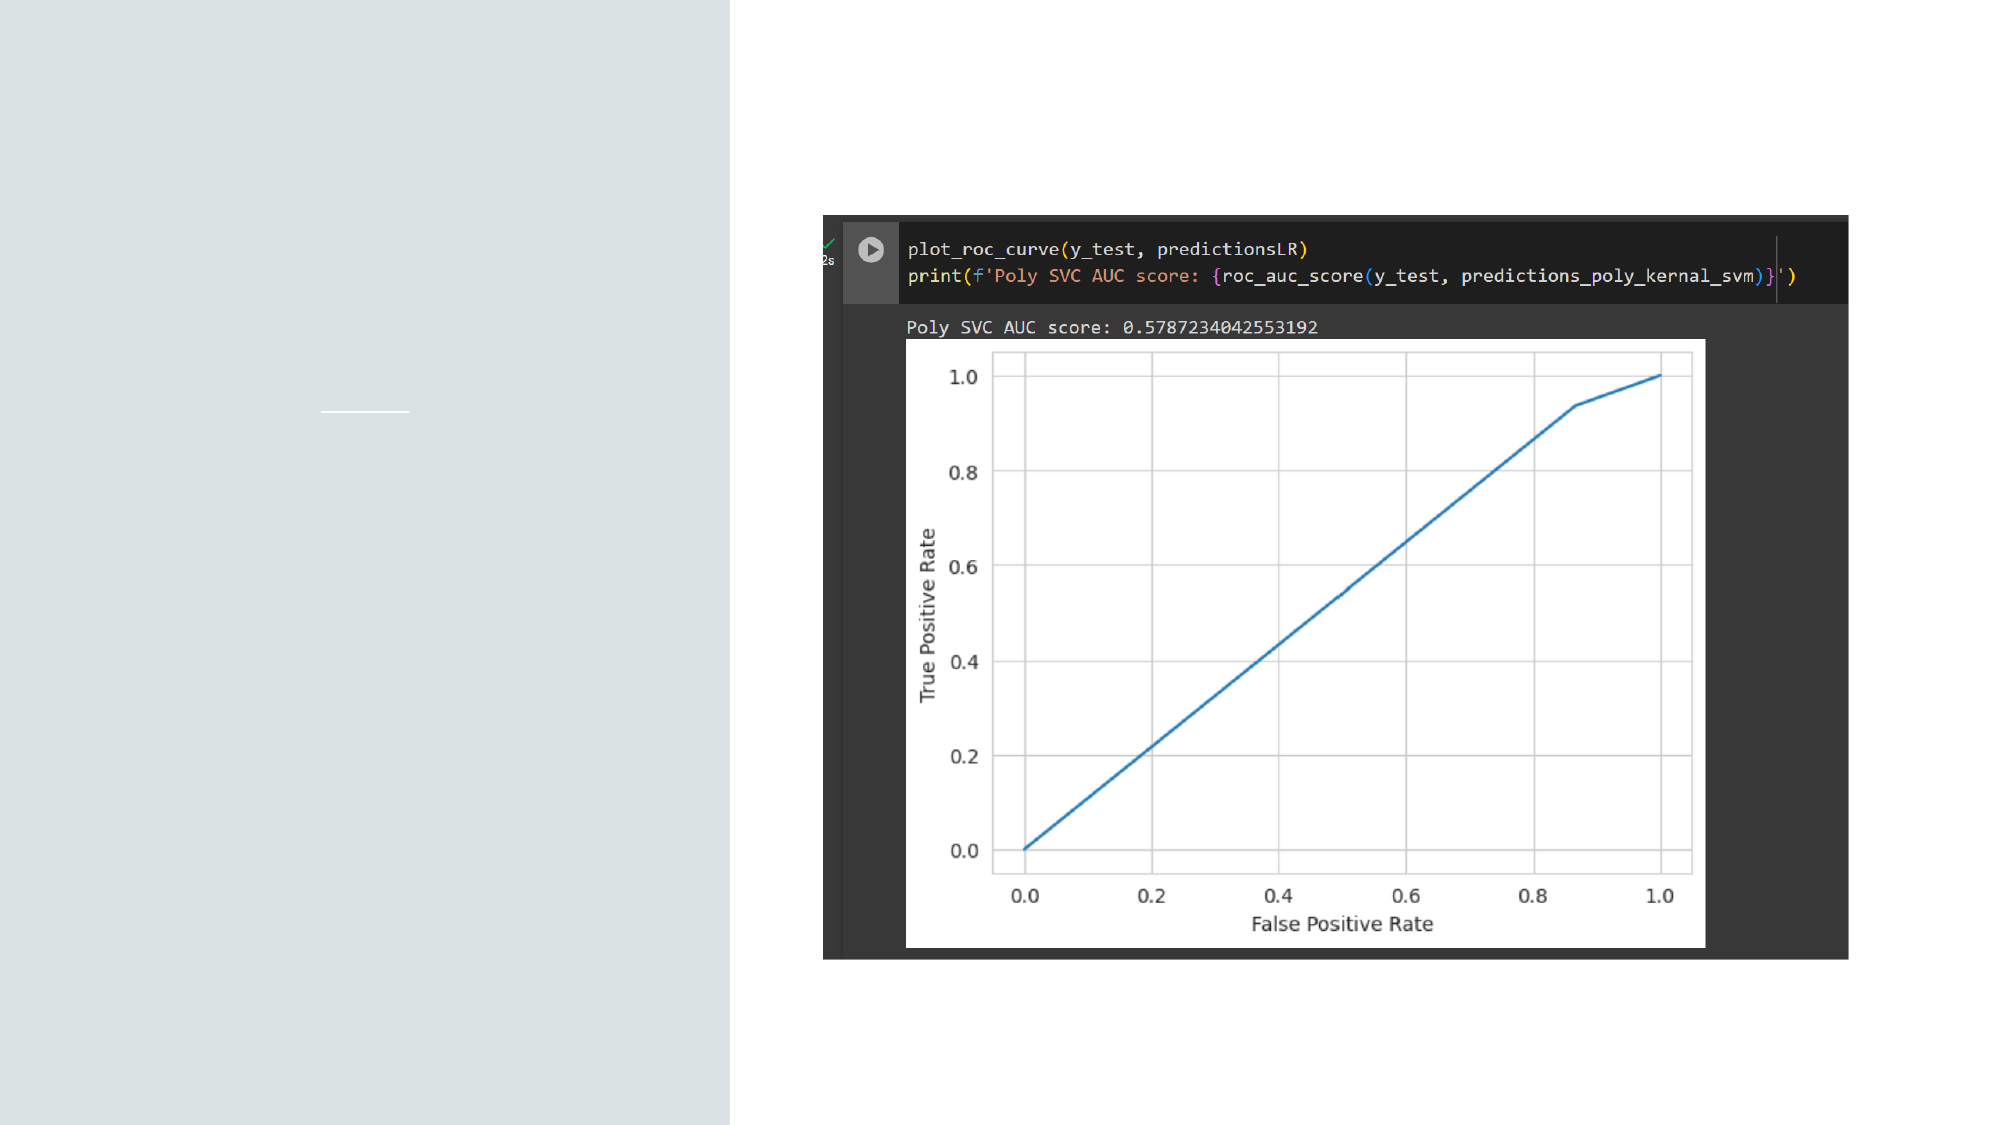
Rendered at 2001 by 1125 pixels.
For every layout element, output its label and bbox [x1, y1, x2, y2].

picture [823, 215, 1850, 960]
